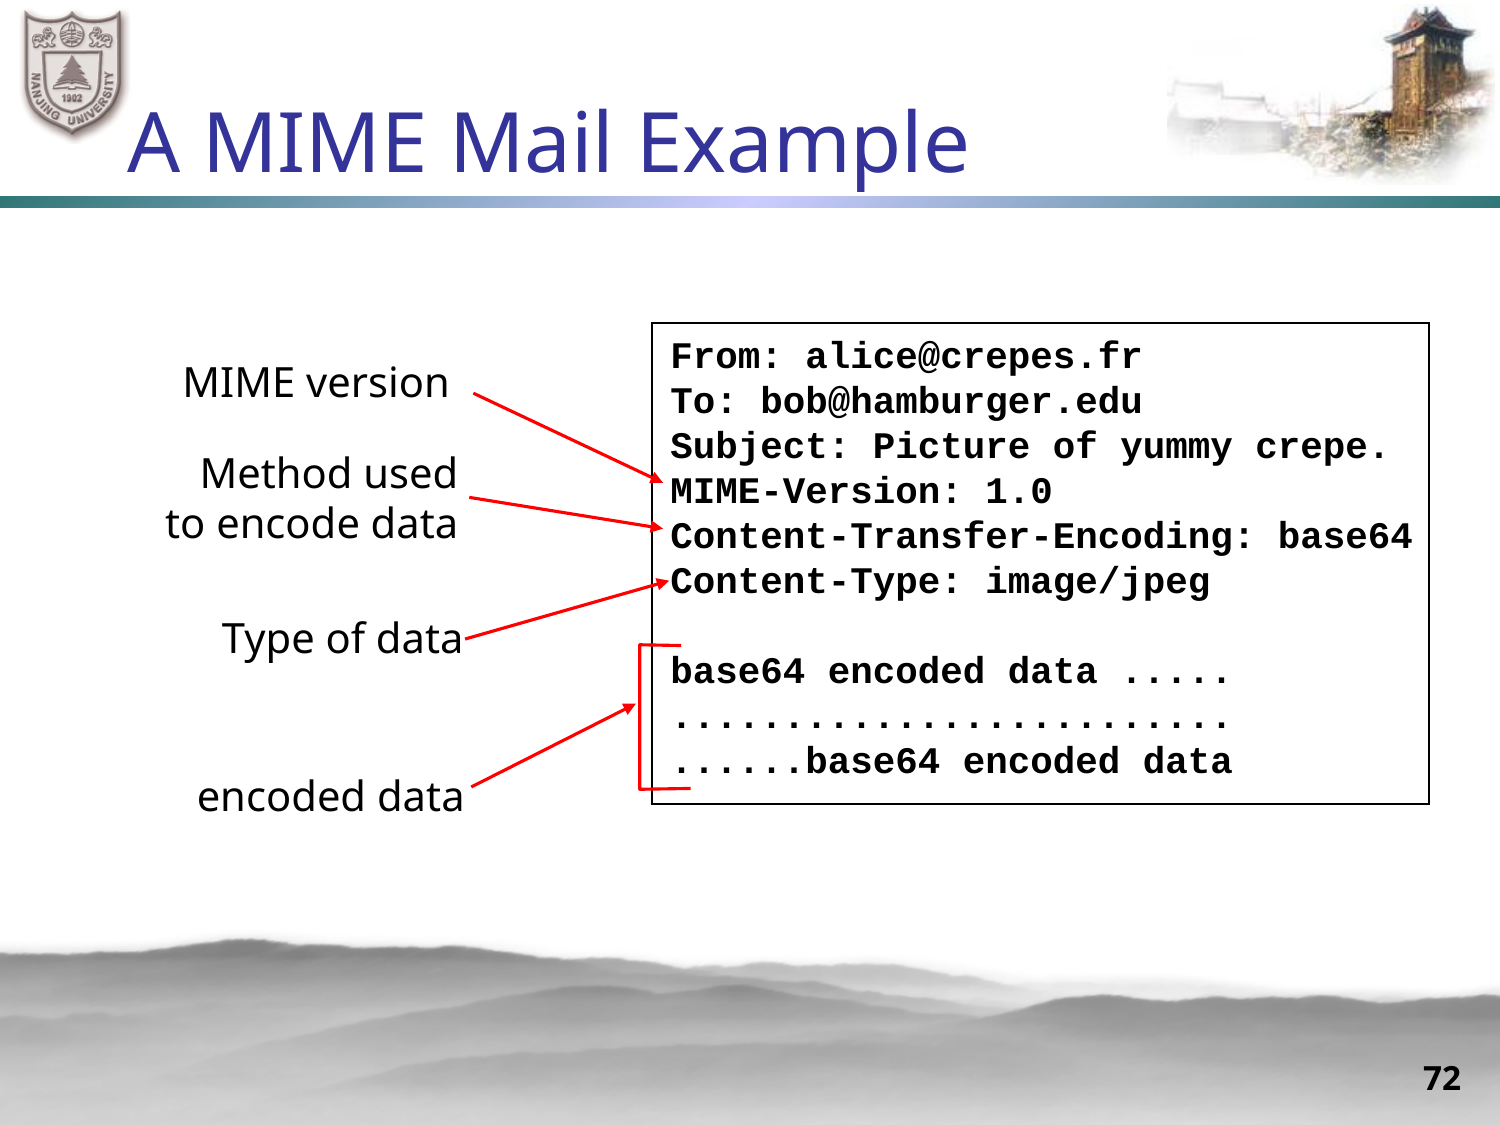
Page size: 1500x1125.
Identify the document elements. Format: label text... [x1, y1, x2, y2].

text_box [164, 347, 664, 439]
title A MIME Mail Example [111, 54, 1500, 197]
picture [0, 928, 1500, 1125]
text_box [185, 644, 691, 828]
picture [0, 0, 144, 144]
slide_number 72 [1163, 1034, 1477, 1111]
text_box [126, 580, 670, 671]
picture [1167, 4, 1495, 54]
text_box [651, 323, 1473, 835]
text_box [152, 439, 664, 556]
